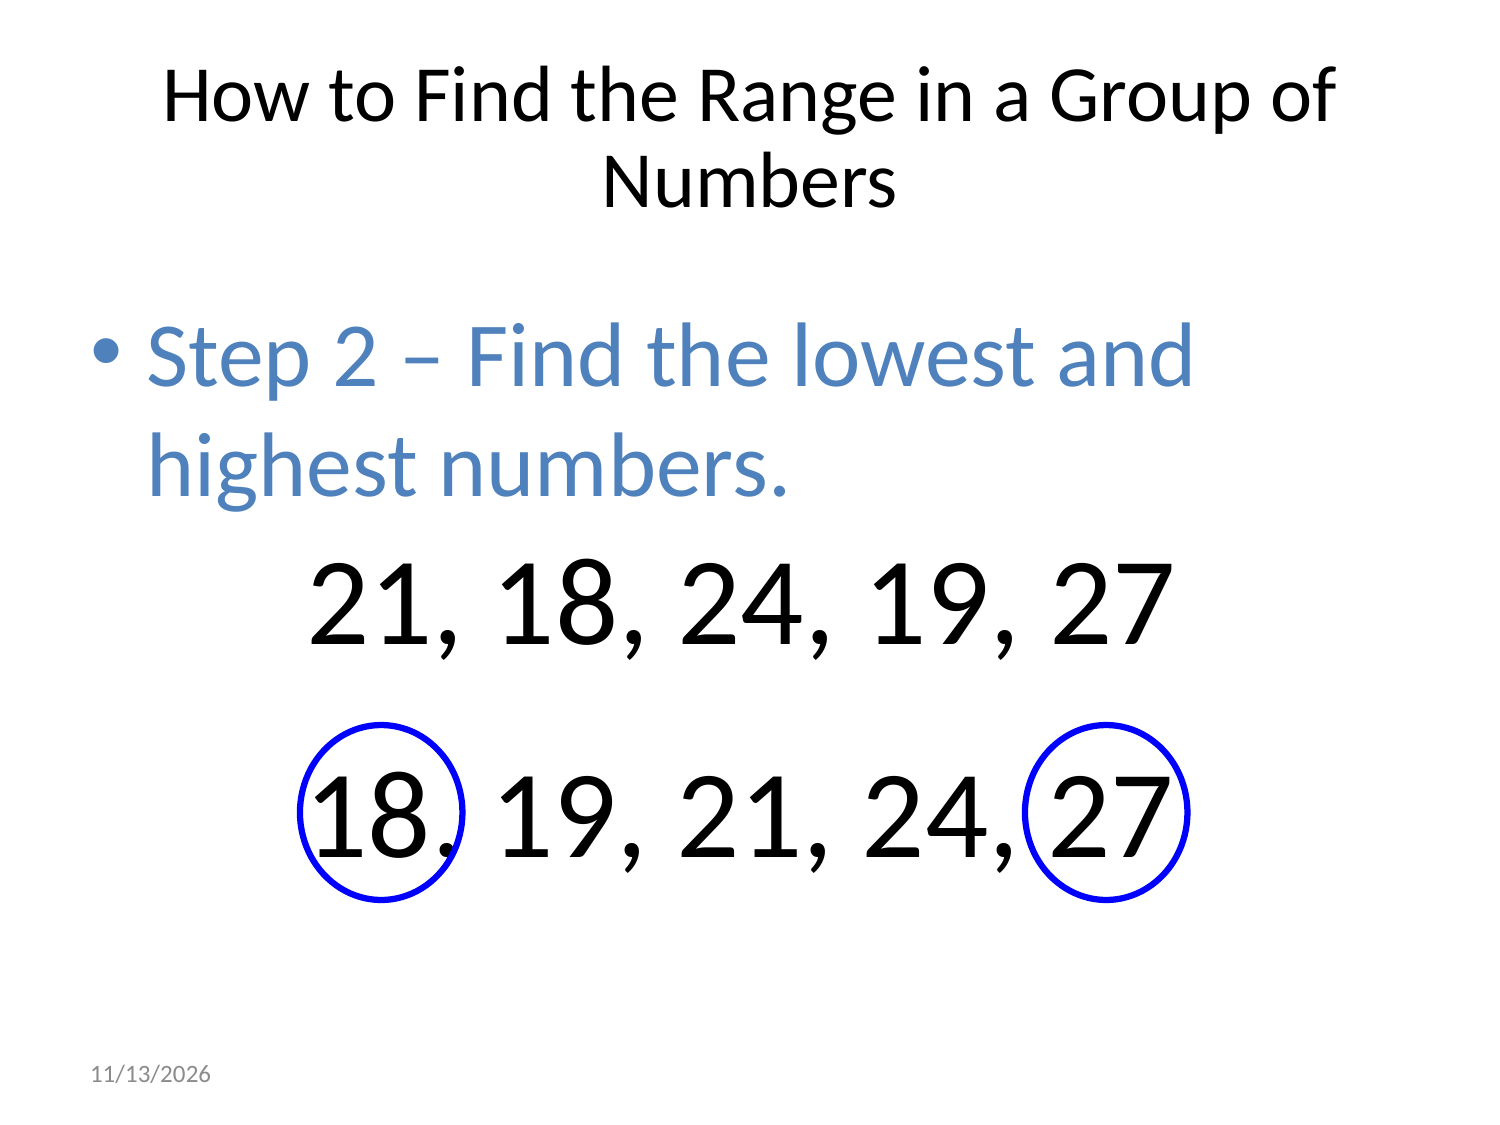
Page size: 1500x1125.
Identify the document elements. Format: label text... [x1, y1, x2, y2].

text_box [299, 725, 463, 901]
text_box [1024, 725, 1188, 901]
text_box 21, 18, 24, 19, 27 [291, 512, 1220, 678]
text_box 18, 19, 21, 24, 27 [289, 724, 1191, 890]
list Step 2 – Find the lowest and highest numbers. [75, 287, 1413, 525]
title How to Find the Range in a Group of Numbers [75, 45, 1425, 233]
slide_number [75, 1042, 425, 1103]
